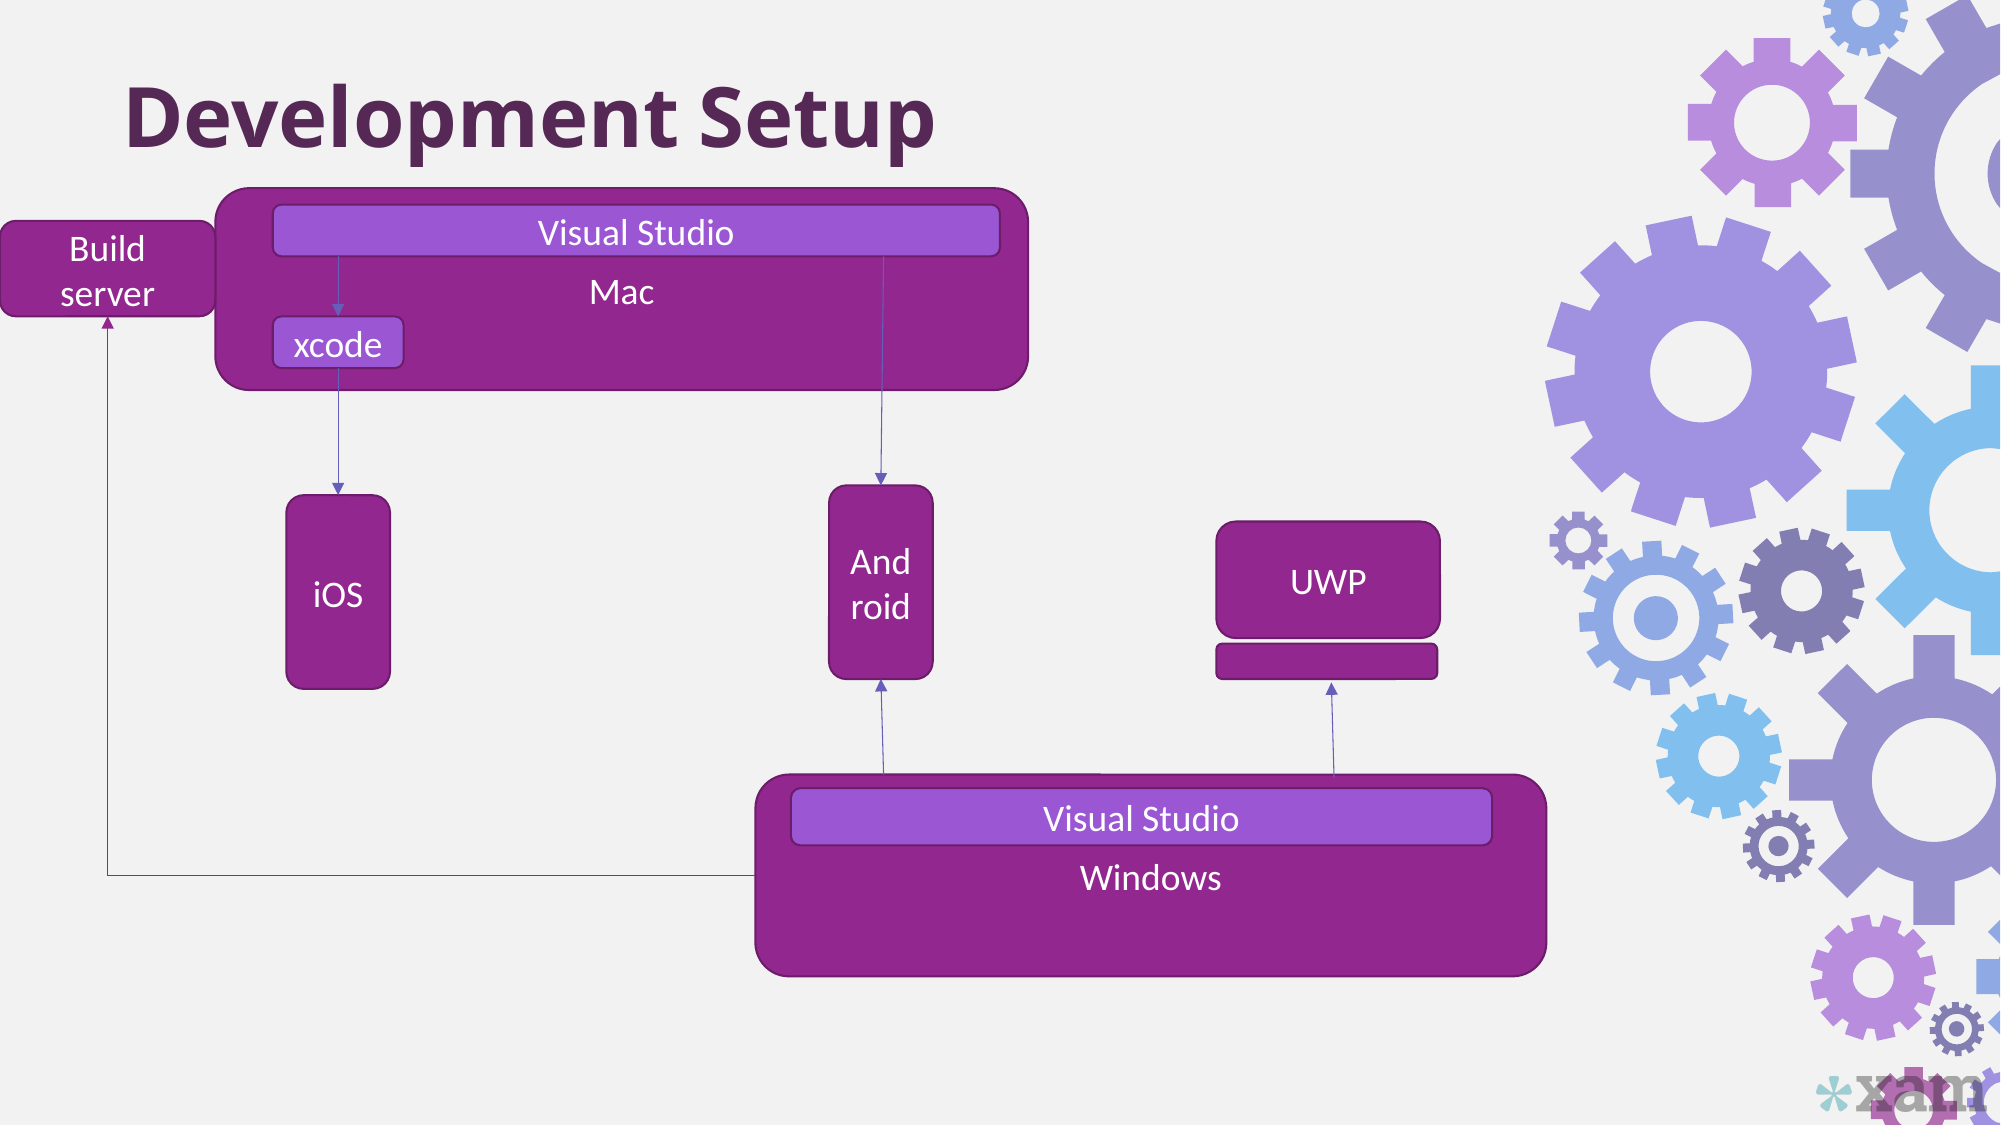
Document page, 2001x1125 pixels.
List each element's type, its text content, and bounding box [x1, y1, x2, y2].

text_box Visual Studio [271, 203, 1002, 258]
text_box Android [827, 484, 934, 681]
text_box Build server [0, 219, 217, 318]
text_box Visual Studio [789, 787, 1494, 847]
text_box Windows [754, 773, 1548, 978]
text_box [107, 316, 756, 876]
text_box UWP [1215, 520, 1442, 640]
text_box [880, 678, 884, 775]
text_box Development Setup [107, 57, 1095, 172]
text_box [880, 256, 884, 486]
text_box [1215, 642, 1439, 681]
text_box Mac [214, 187, 1030, 392]
